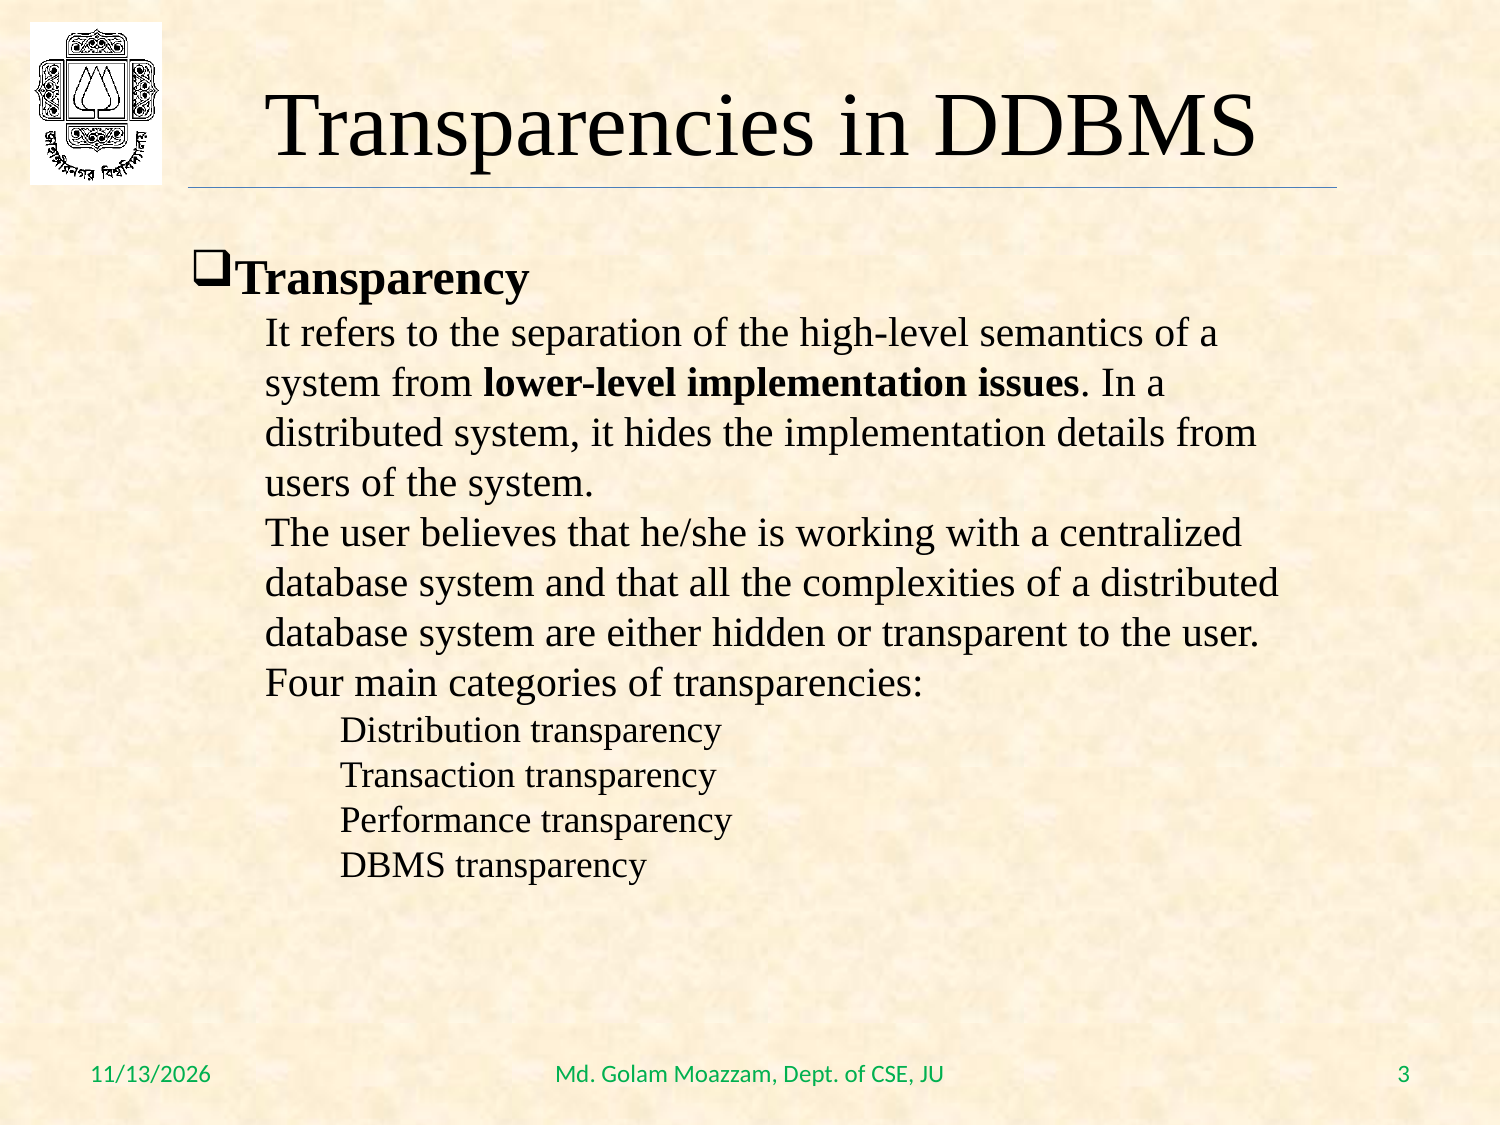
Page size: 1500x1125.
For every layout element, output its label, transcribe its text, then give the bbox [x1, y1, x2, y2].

footer Md. Golam Moazzam, Dept. of CSE, JU [512, 1042, 988, 1103]
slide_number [75, 1042, 425, 1103]
list Transparency It refers to the separation of the high-level semantics of a system from lower-level implementation issues. In a distributed system, it hides the implementation details from users of the system. The user believes that he/she is working with a centralized database system and that all the complexities of a distributed database system are either hidden or transparent to the user. Four main categories of transparencies: Distribution transparency Transaction transparency Performance transparency DBMS transparency [174, 237, 1338, 975]
text_box Transparencies in DDBMS [166, 56, 1363, 187]
slide_number 3 [1074, 1042, 1425, 1103]
picture [0, 0, 1500, 1125]
